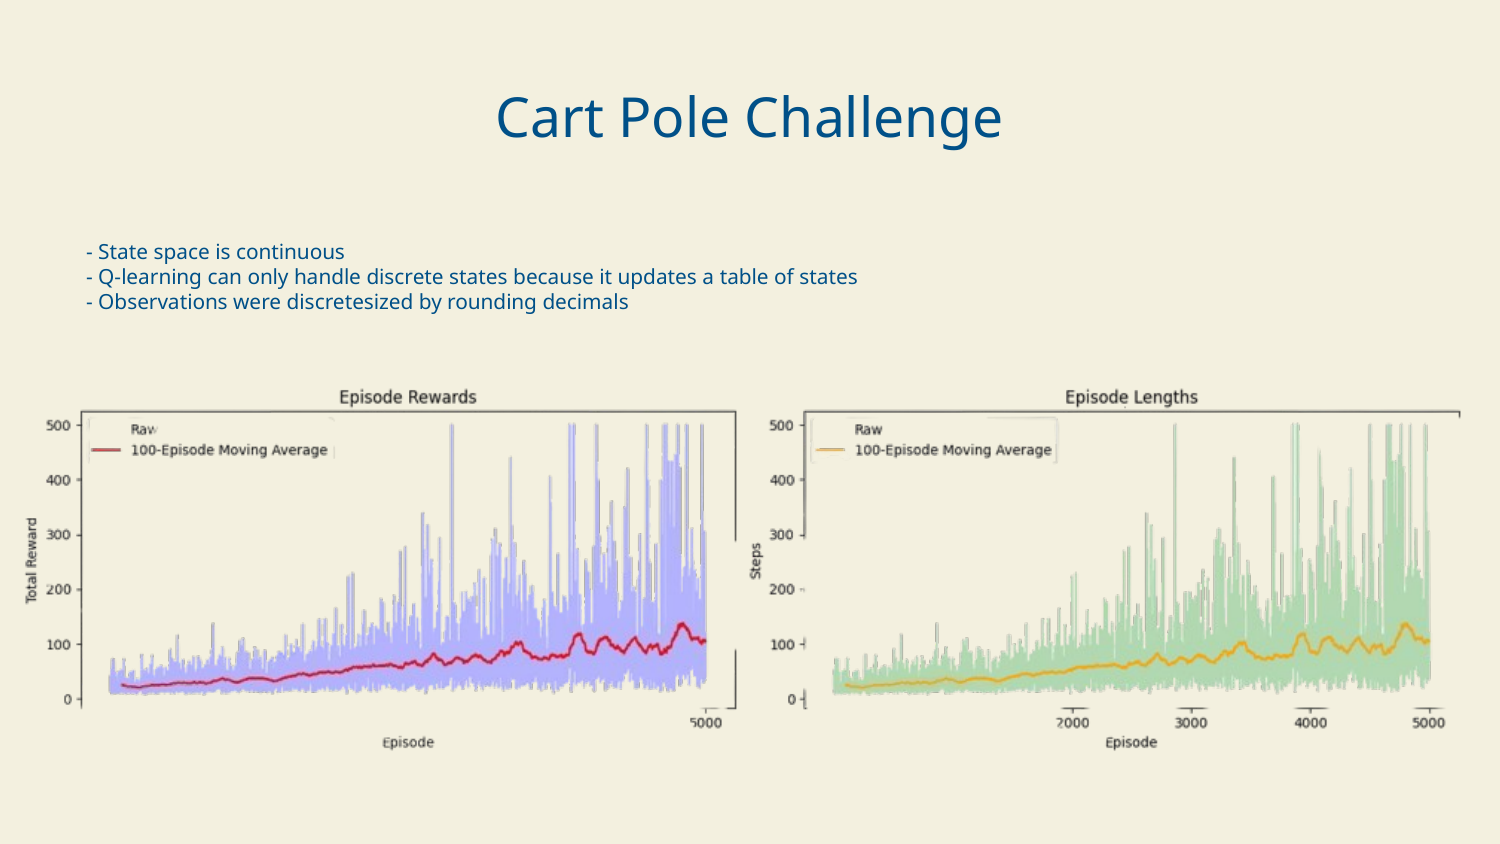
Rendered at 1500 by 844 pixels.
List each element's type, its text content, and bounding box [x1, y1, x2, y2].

subtitle Cart Pole Challenge [159, 0, 1340, 375]
text_box - State space is continuous - Q-learning can only handle discrete states because it updates a table of states - Observations were discretesized by rounding decimals [71, 223, 1018, 321]
picture [17, 380, 1468, 760]
